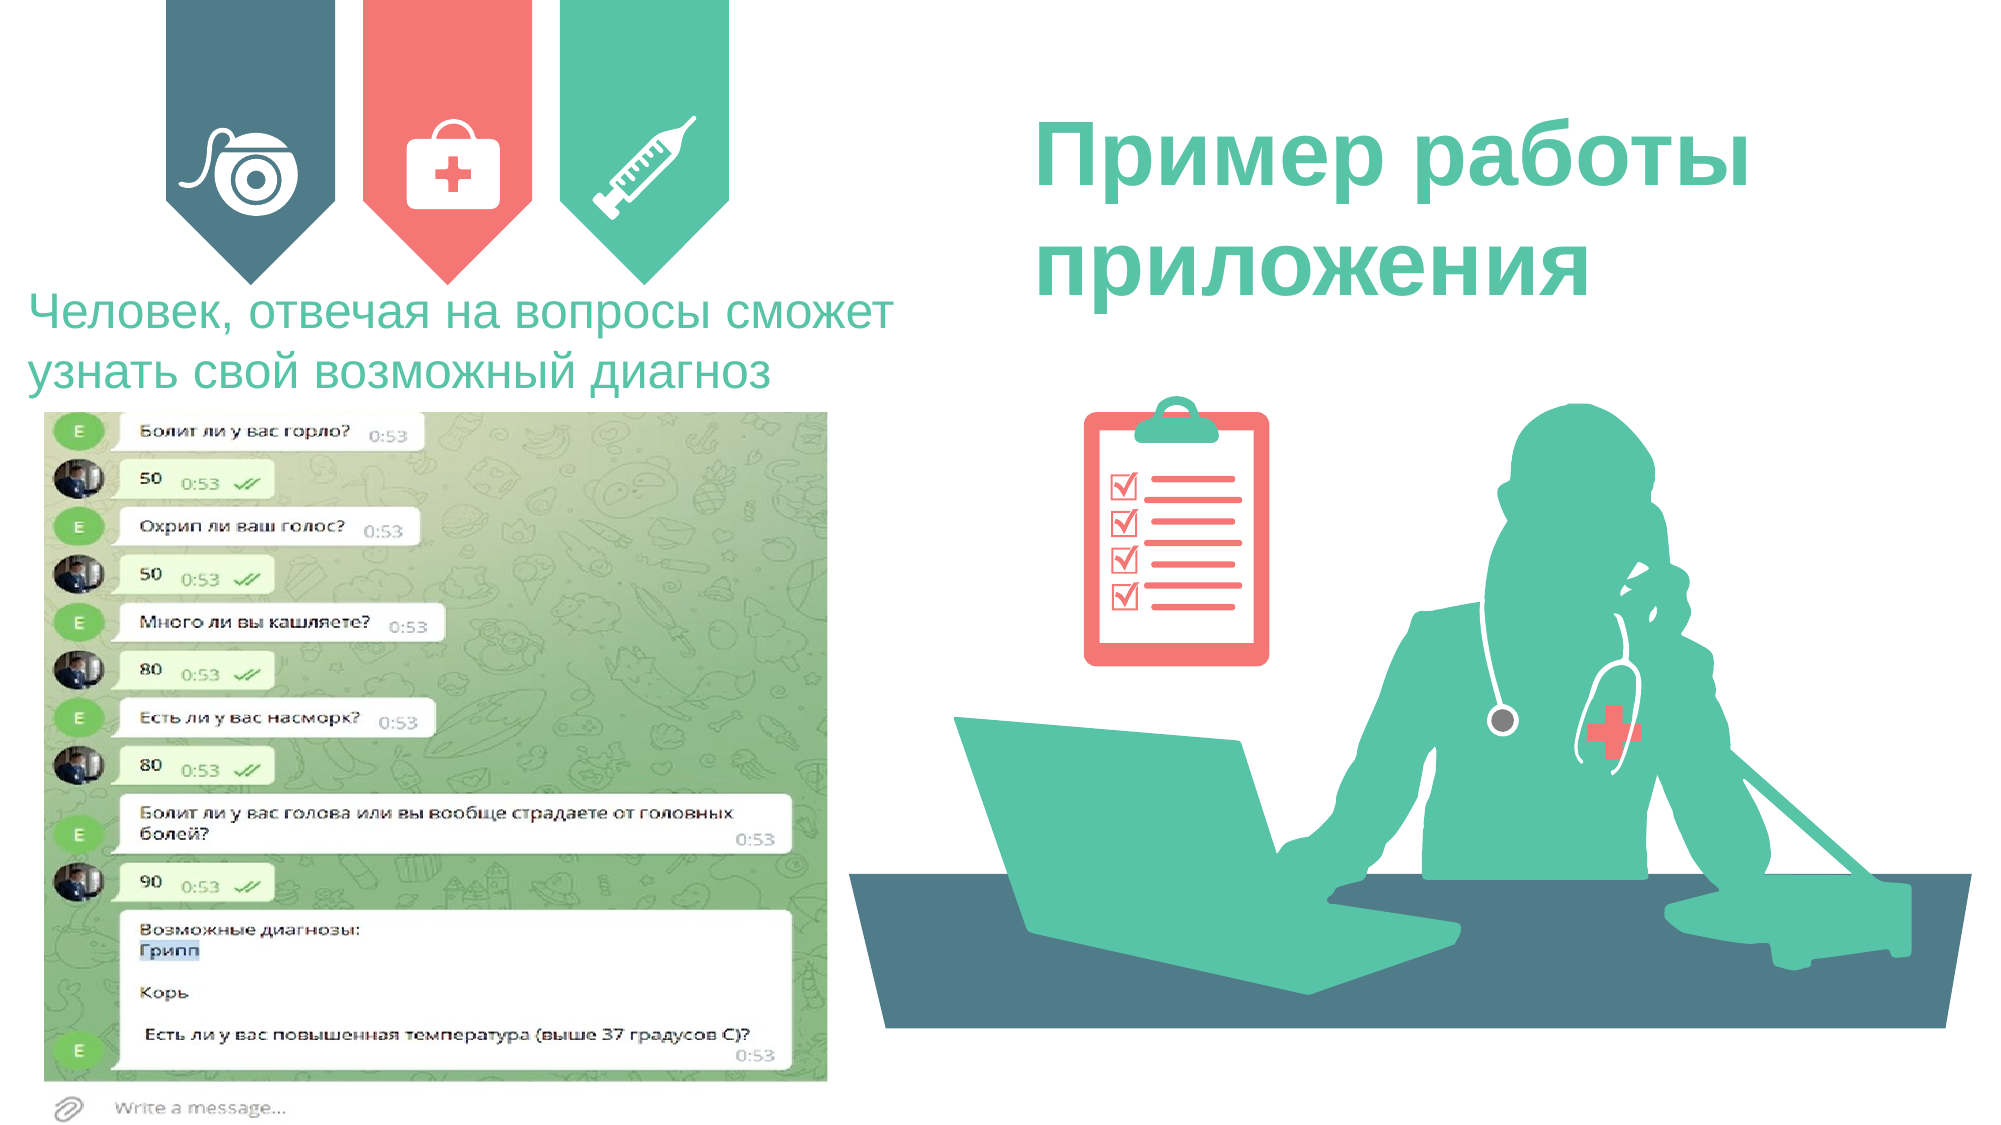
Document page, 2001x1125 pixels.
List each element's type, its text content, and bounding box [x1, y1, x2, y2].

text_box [1083, 396, 1270, 667]
text_box [178, 127, 288, 188]
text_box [304, 0, 591, 411]
text_box Человек, отвечая на вопросы сможет узнать свой возможный диагноз [12, 271, 304, 407]
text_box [848, 403, 1972, 1029]
text_box Пример работы приложения [1018, 86, 1950, 322]
picture [24, 411, 828, 1125]
text_box Человек, отвечая на вопросы сможет узнать свой возможный диагноз [591, 271, 1019, 407]
text_box [592, 115, 697, 220]
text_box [1480, 577, 1663, 787]
text_box [214, 152, 298, 216]
